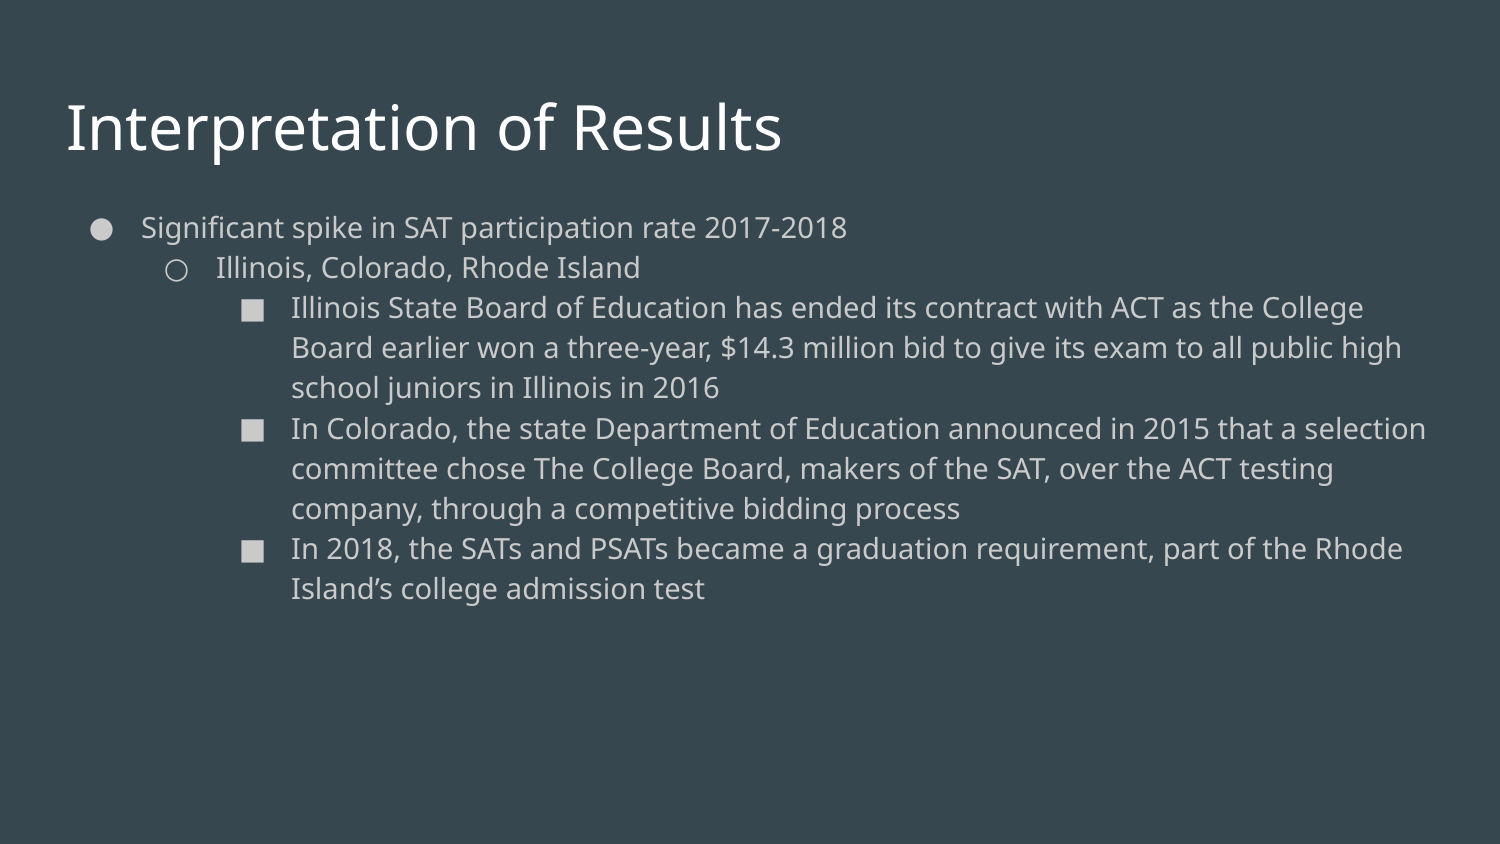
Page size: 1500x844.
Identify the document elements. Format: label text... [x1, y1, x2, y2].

title Interpretation of Results [51, 72, 1449, 167]
list Significant spike in SAT participation rate 2017-2018 Illinois, Colorado, Rhode Island Illinois State Board of Education has ended its contract with ACT as the College Board earlier won a three-year, $14.3 million bid to give its exam to all public high school juniors in Illinois in 2016 In Colorado, the state Department of Education announced in 2015 that a selection committee chose The College Board, makers of the SAT, over the ACT testing company, through a competitive bidding process In 2018, the SATs and PSATs became a graduation requirement, part of the Rhode Island’s college admission test [51, 189, 1449, 750]
